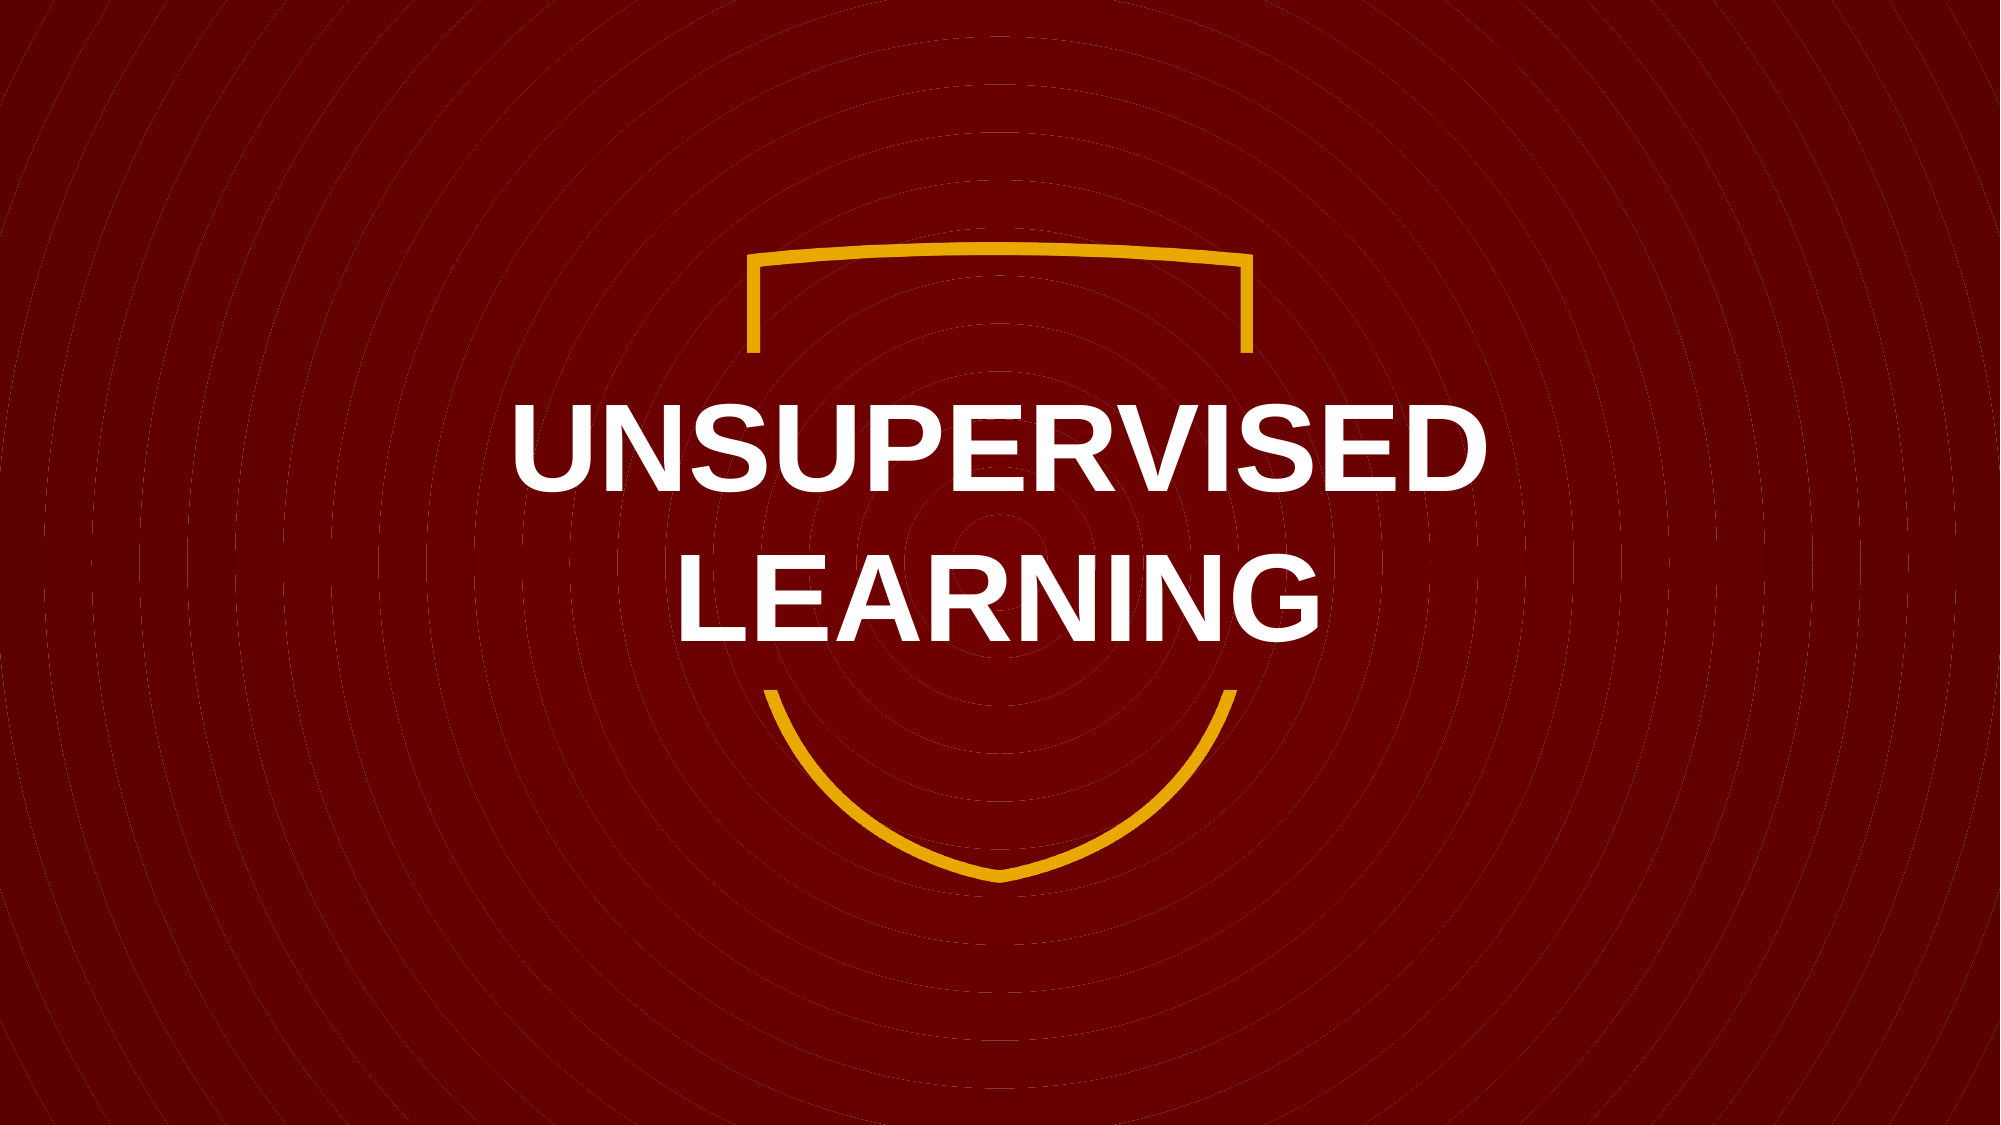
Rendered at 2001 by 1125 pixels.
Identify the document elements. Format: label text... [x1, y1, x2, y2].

picture [747, 242, 1253, 264]
title Unsupervised Learning [288, 264, 1712, 769]
picture [747, 769, 1253, 883]
